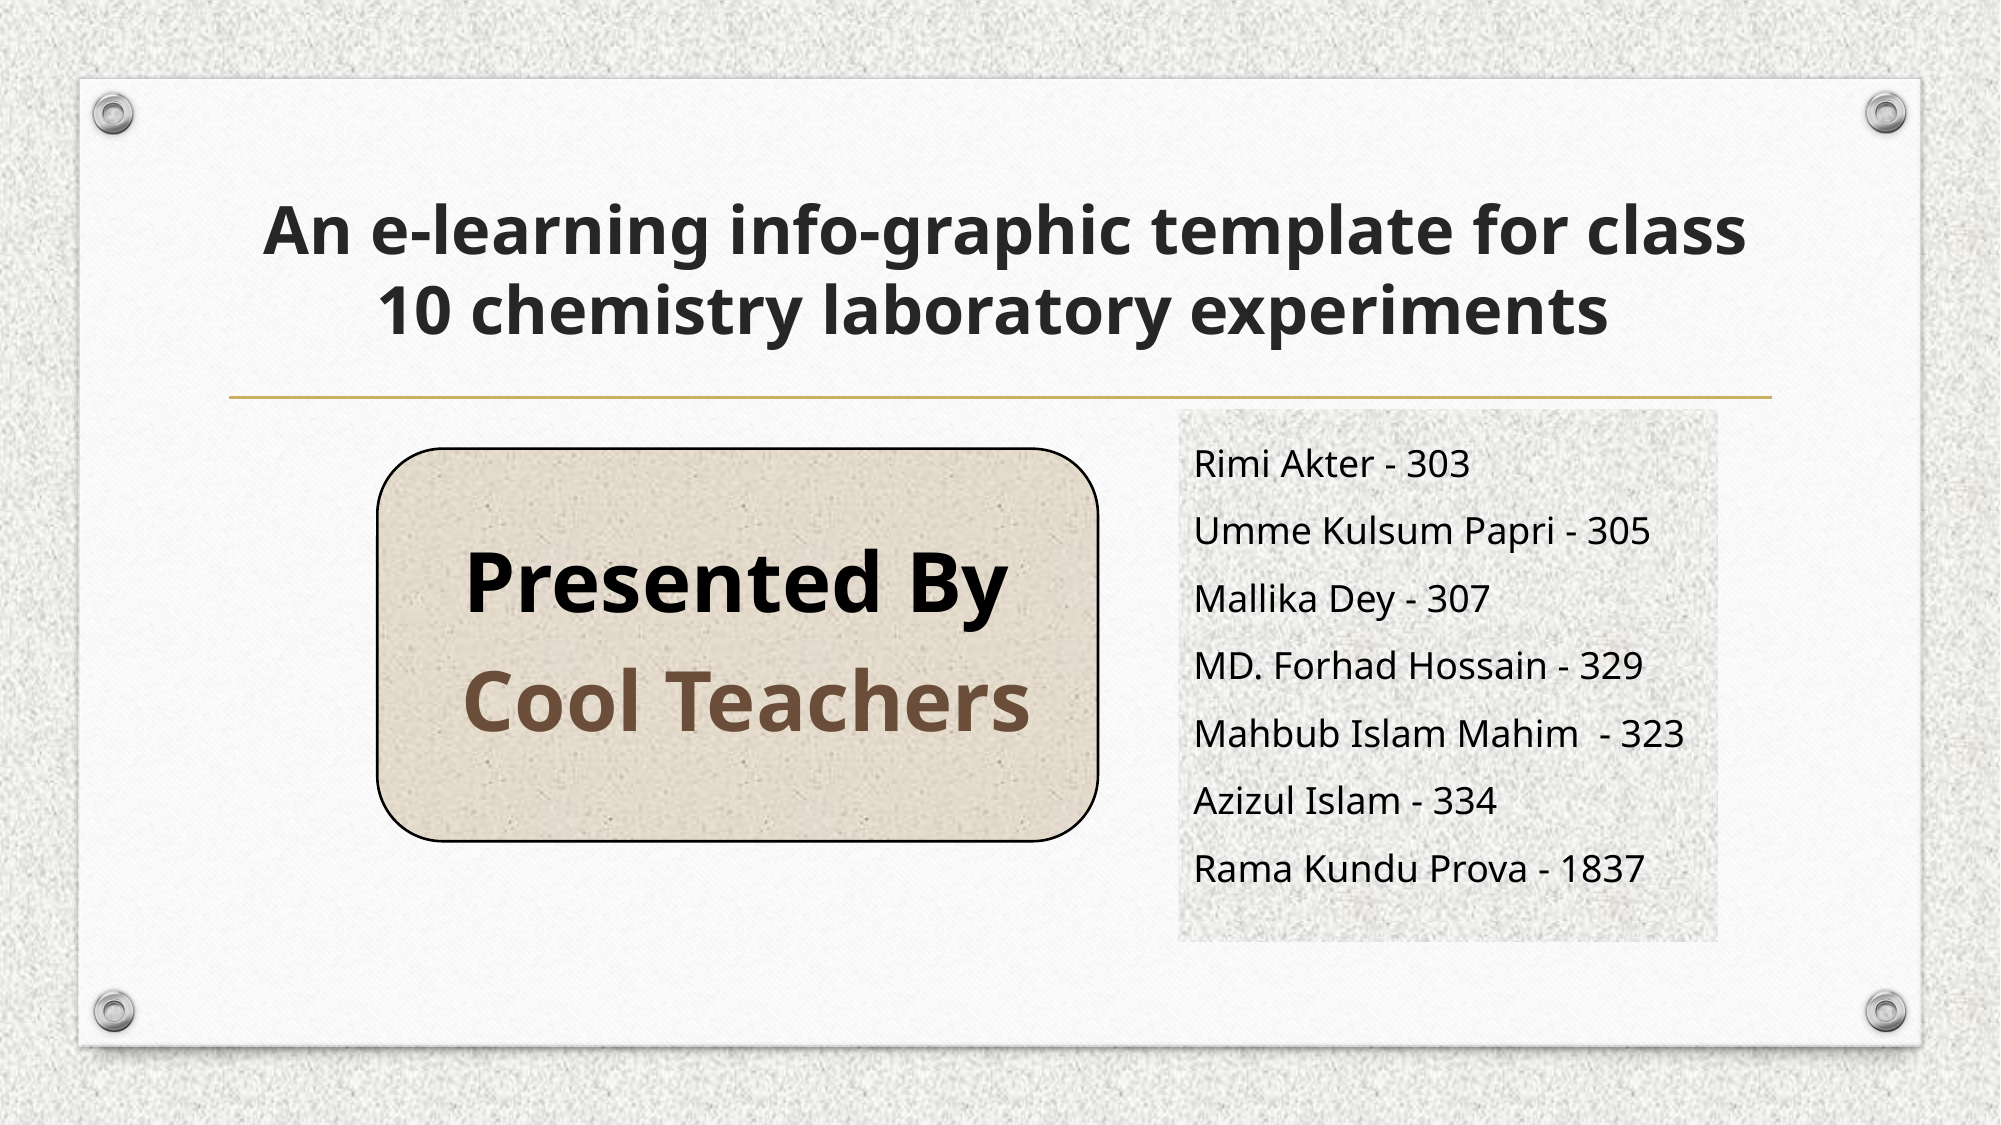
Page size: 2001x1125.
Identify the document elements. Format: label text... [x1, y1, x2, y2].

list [212, 419, 1788, 967]
picture [0, 0, 2001, 1125]
text_box Rimi Akter - 303 Umme Kulsum Papri - 305 Mallika Dey - 307 MD. Forhad Hossain - 329 Mahbub Islam Mahim - 323 Azizul Islam - 334 Rama Kundu Prova - 1837 [1178, 409, 1718, 419]
title An e-learning info-graphic template for class 10 chemistry laboratory experiments [212, 161, 1788, 375]
